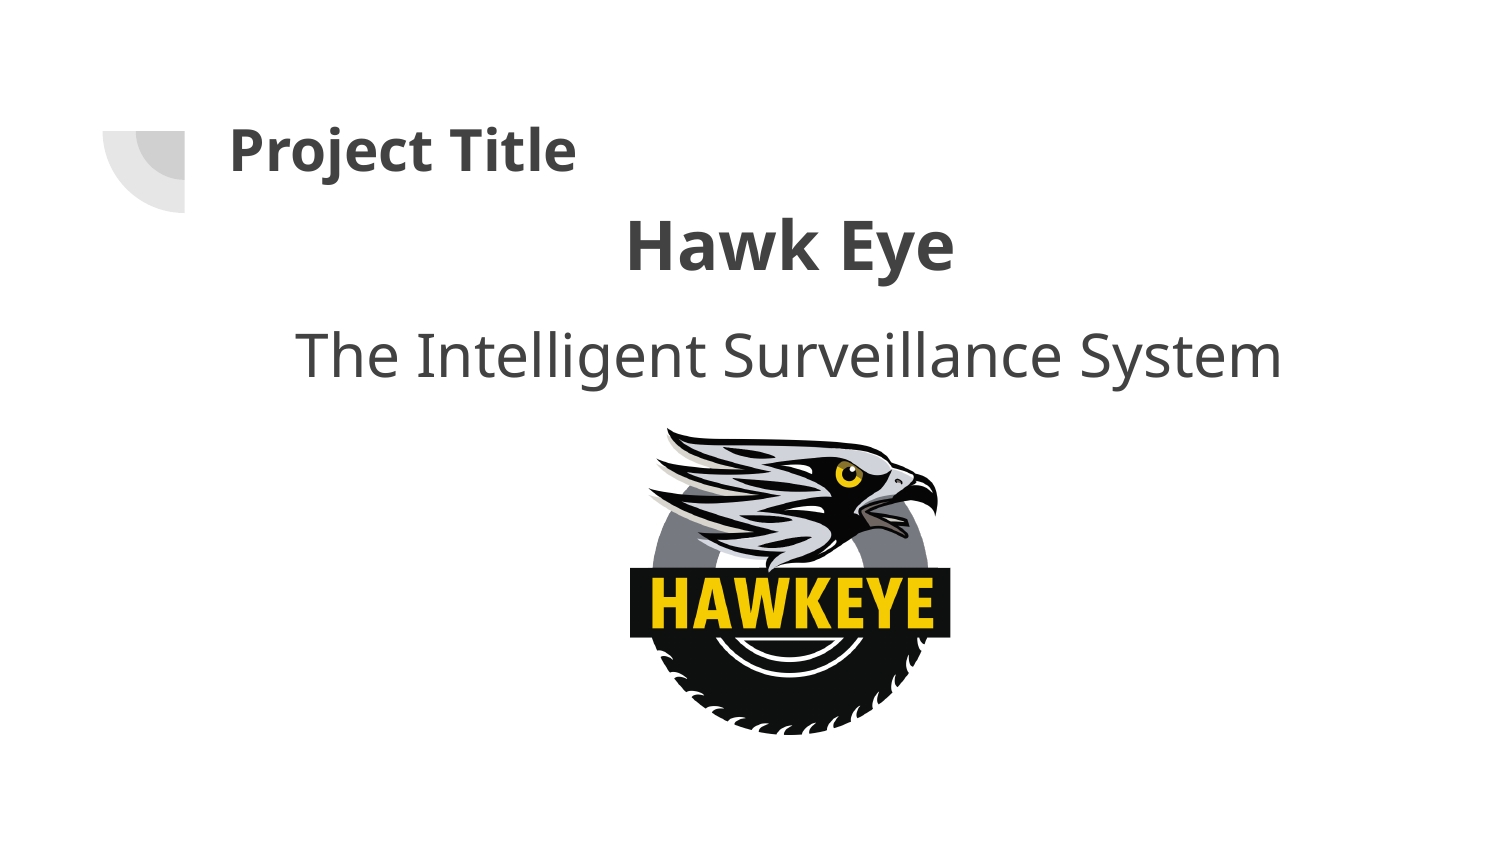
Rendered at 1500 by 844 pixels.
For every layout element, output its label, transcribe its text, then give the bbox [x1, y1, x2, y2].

title Project Title [213, 98, 1368, 186]
picture [608, 401, 973, 766]
list Hawk Eye The Intelligent Surveillance System [213, 186, 1368, 604]
